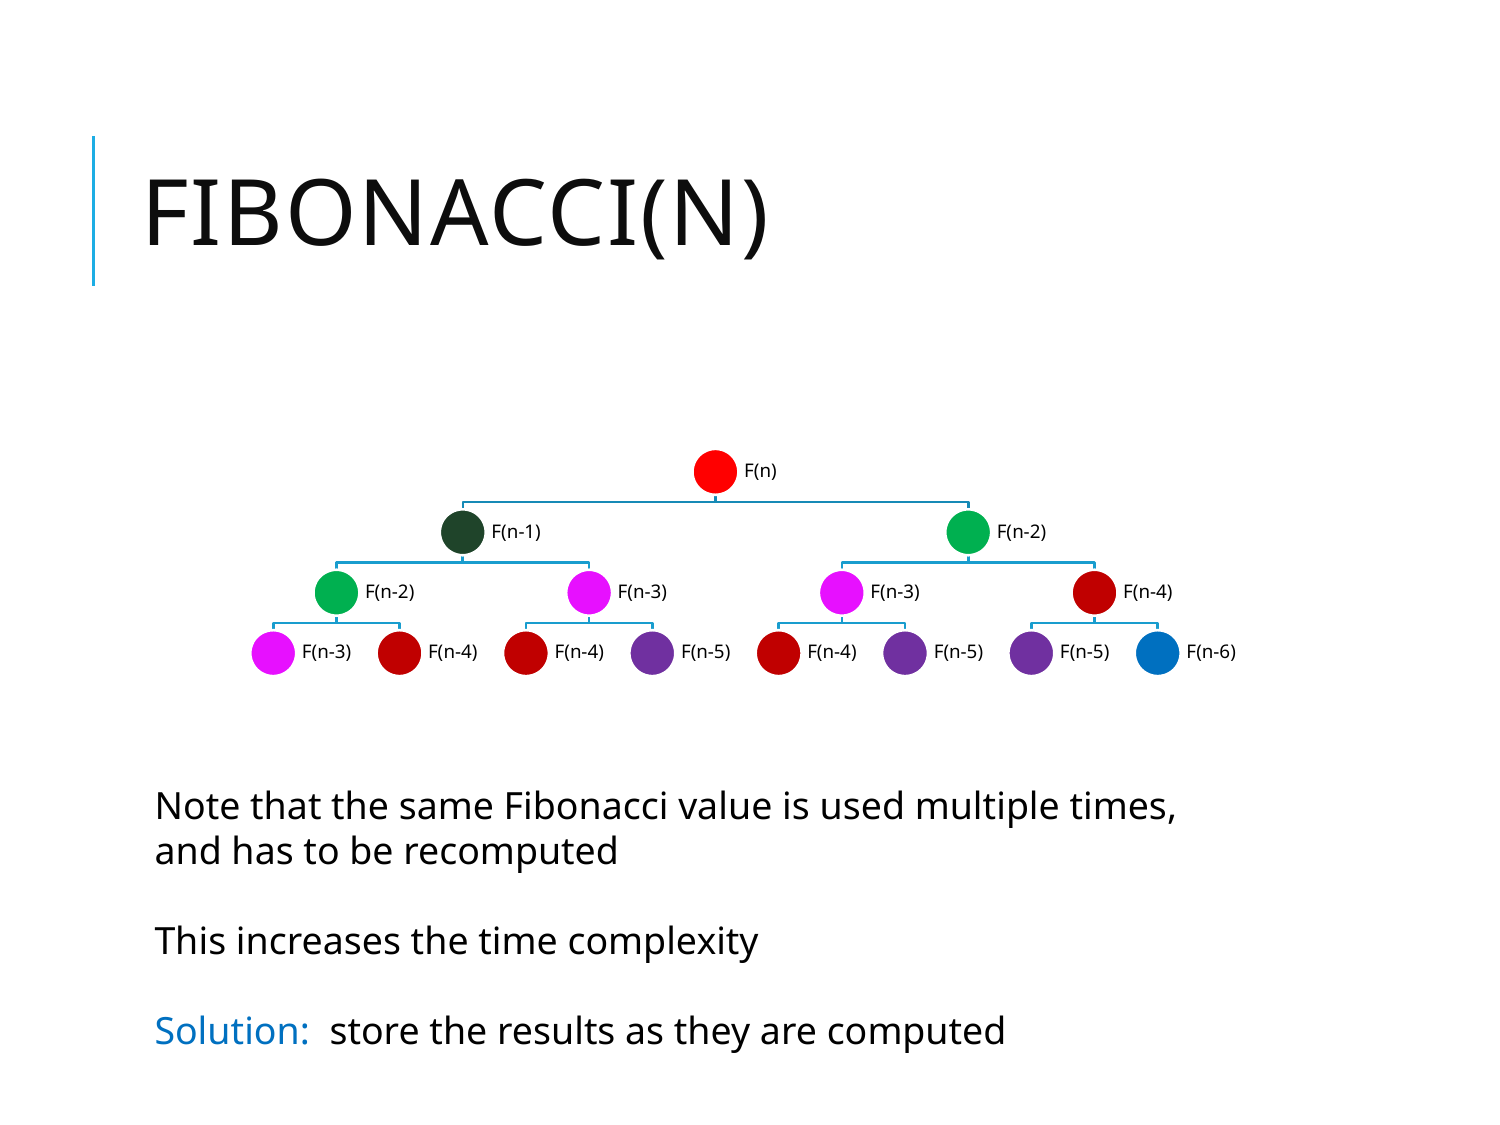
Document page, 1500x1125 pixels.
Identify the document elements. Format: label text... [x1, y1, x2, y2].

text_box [249, 228, 1251, 897]
text_box Note that the same Fibonacci value is used multiple times, and has to be recomputed This increases the time complexity Solution: store the results as they are computed [139, 775, 1250, 1060]
title Fibonacci(n) [126, 96, 1322, 342]
